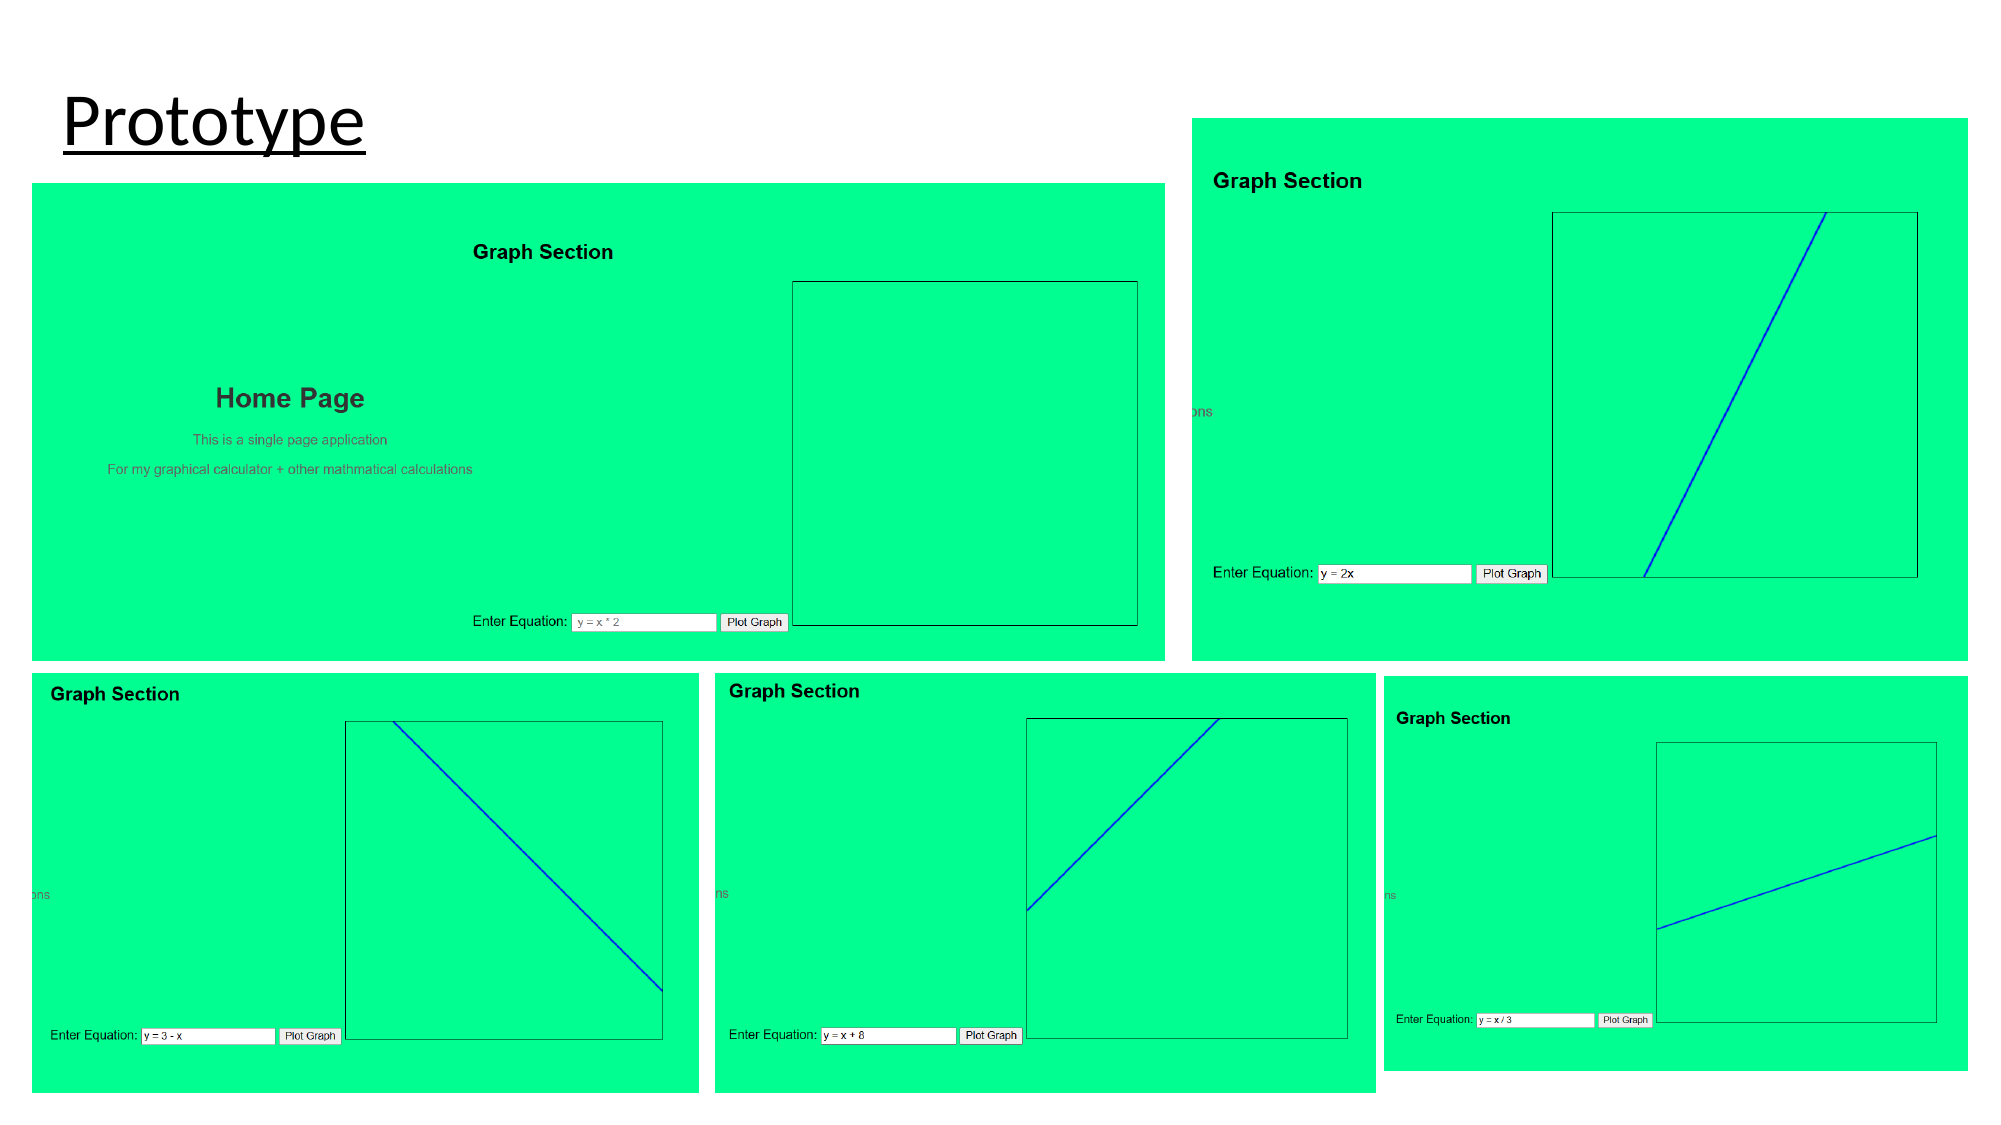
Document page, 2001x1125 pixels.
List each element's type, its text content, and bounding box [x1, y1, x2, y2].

picture [1384, 676, 1968, 1071]
picture [32, 673, 699, 1093]
picture [715, 673, 1376, 1093]
text_box Prototype [48, 63, 1934, 213]
picture [1192, 118, 1968, 661]
picture [32, 183, 1165, 661]
